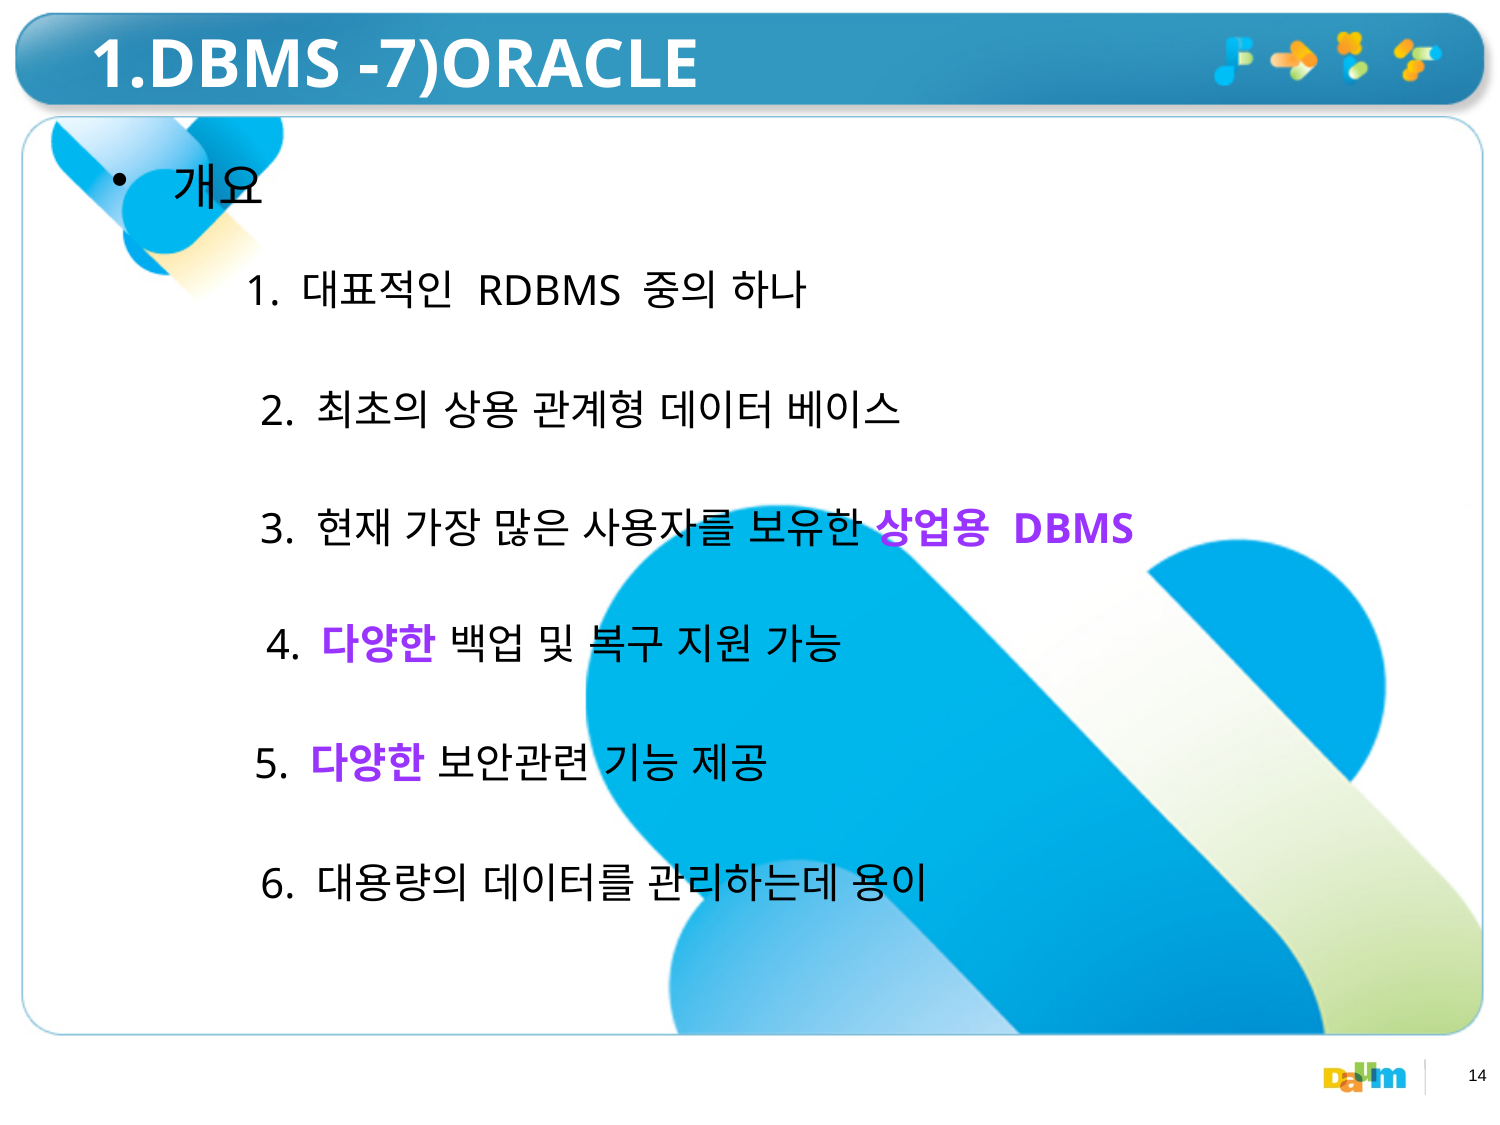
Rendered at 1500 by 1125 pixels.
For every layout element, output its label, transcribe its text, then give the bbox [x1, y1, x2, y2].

text_box 1. 대표적인 RDBMS 중의 하나 [230, 255, 823, 321]
picture [0, 0, 1500, 1042]
text_box 개요 [96, 148, 280, 224]
title 1.DBMS -7)ORACLE [74, 18, 1426, 103]
text_box 5. 다양한 보안관련 기능 제공 [239, 729, 784, 795]
text_box 4. 다양한 백업 및 복구 지원 가능 [251, 610, 858, 676]
text_box 2. 최초의 상용 관계형 데이터 베이스 [245, 376, 929, 442]
text_box 3. 현재 가장 많은 사용자를 보유한 상업용 DBMS [245, 494, 1149, 560]
text_box 6. 대용량의 데이터를 관리하는데 용이 [245, 849, 944, 915]
picture [1319, 1059, 1410, 1095]
